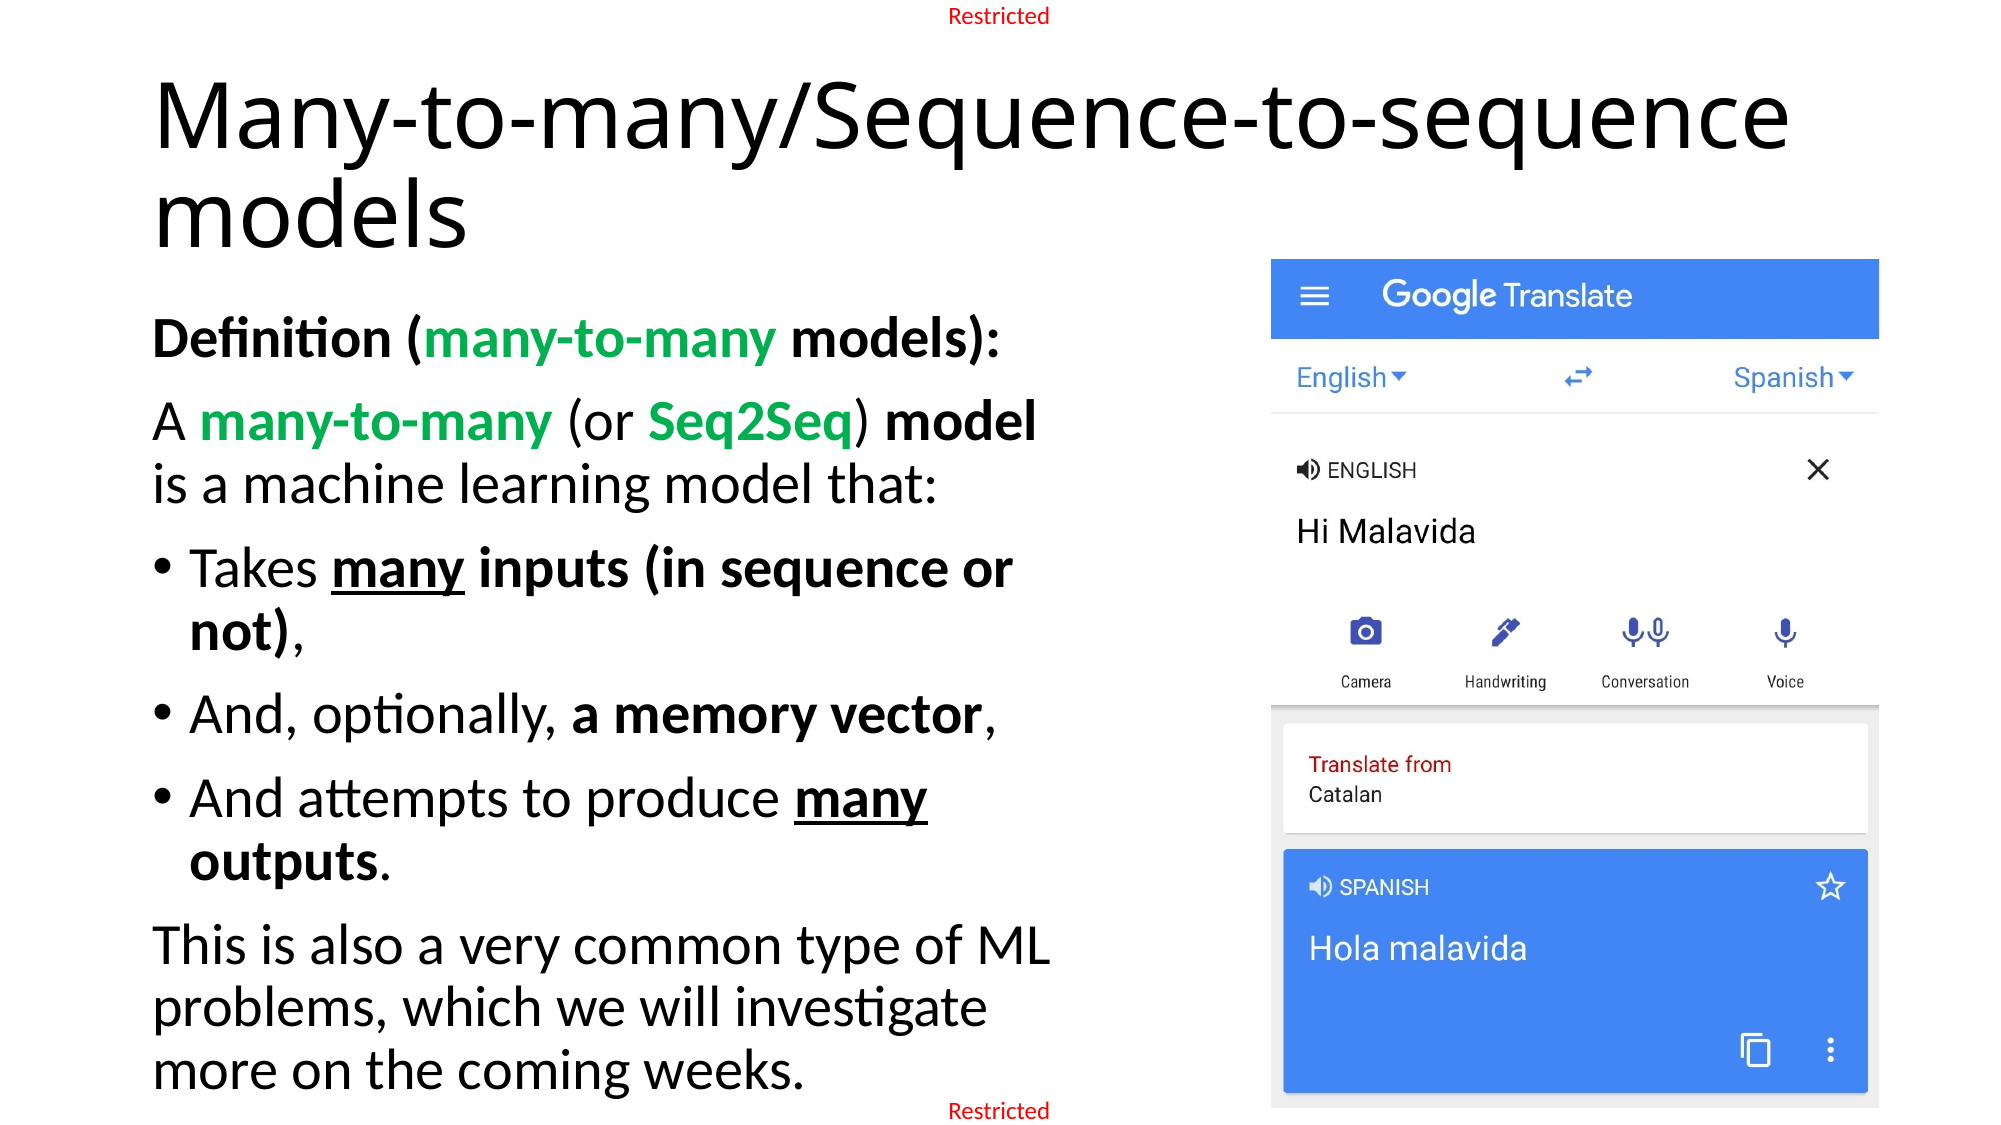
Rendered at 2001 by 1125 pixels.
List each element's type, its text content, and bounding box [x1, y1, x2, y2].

list Definition (many-to-many models): A many-to-many (or Seq2Seq) model is a machine learning model that: Takes many inputs (in sequence or not), And, optionally, a memory vector, And attempts to produce many outputs. This is also a very common type of ML problems, which we will investigate more on the coming weeks. [137, 299, 1076, 1125]
picture [1271, 259, 1880, 1108]
title Many-to-many/Sequence-to-sequence models [137, 59, 1947, 278]
